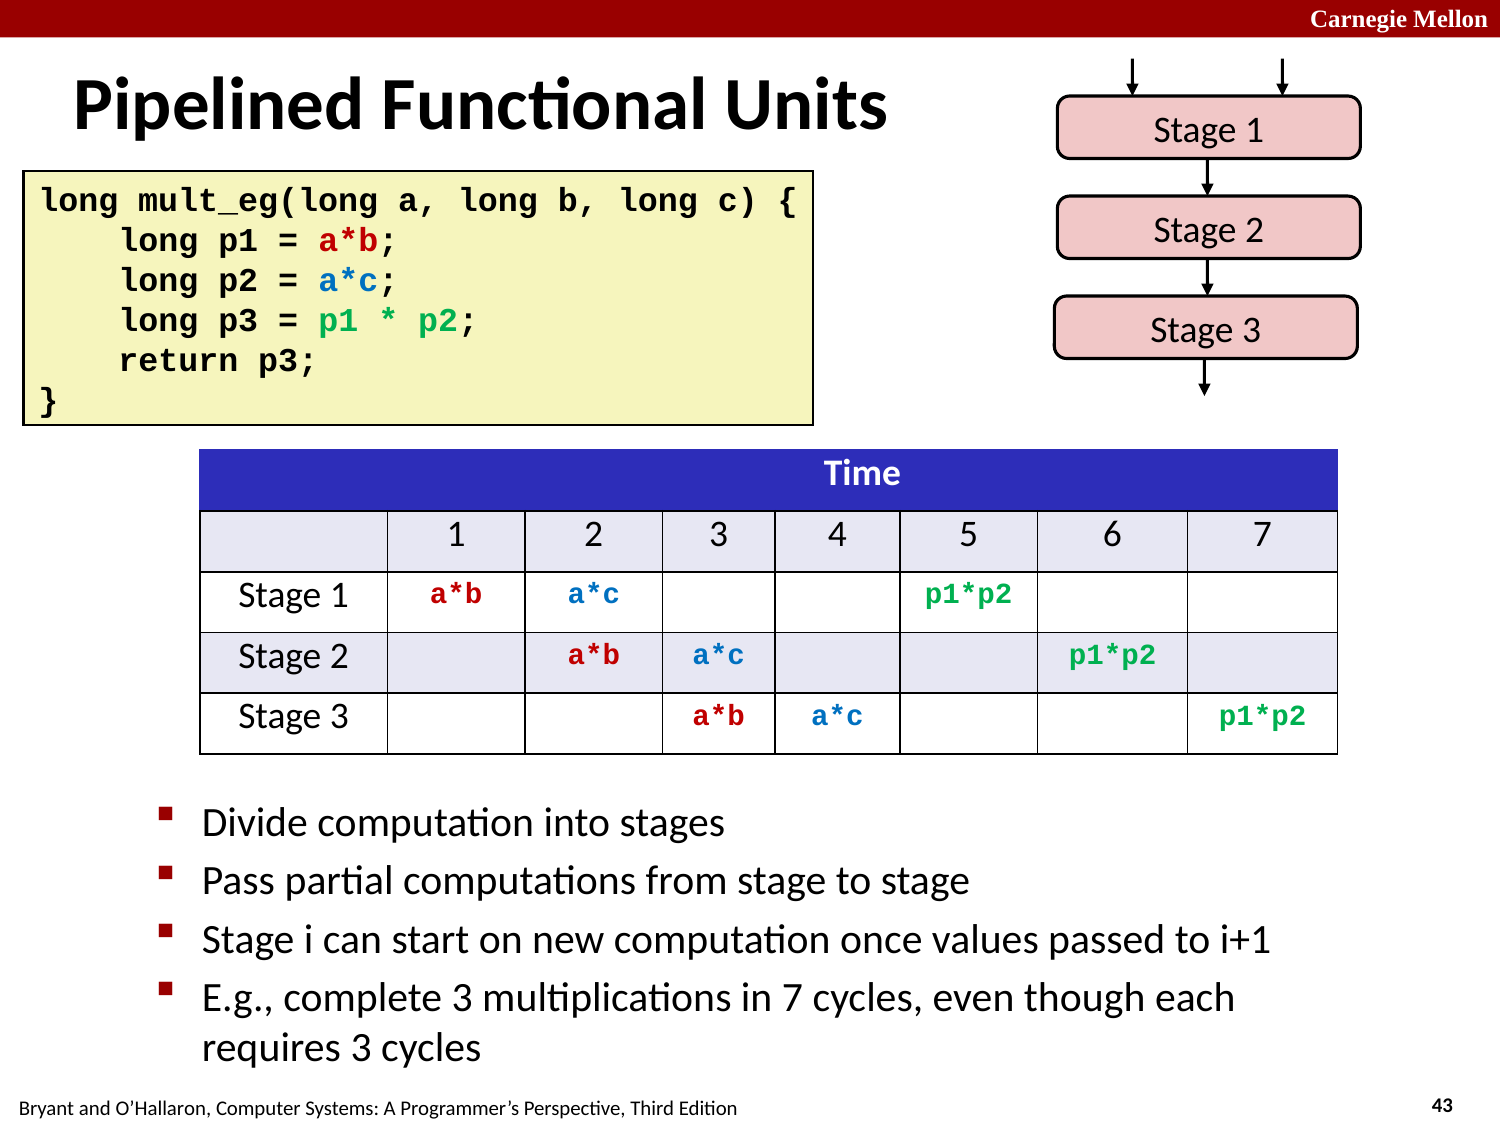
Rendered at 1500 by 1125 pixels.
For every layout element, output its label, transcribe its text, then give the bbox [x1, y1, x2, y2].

table_cell 6 [1038, 512, 1187, 571]
table_cell 5 [901, 512, 1037, 571]
table_cell 1 [388, 512, 524, 571]
table_cell [526, 694, 662, 753]
table_cell Stage 1 [201, 573, 387, 632]
table_cell 7 [1188, 512, 1337, 571]
table_cell a*b [526, 633, 662, 692]
table_cell Stage 2 [201, 633, 387, 692]
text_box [1054, 58, 1361, 397]
table_cell [1188, 633, 1337, 692]
table_header [201, 451, 388, 510]
table_cell [776, 573, 899, 632]
text_box long mult_eg(long a, long b, long c) { long p1 = a*b; long p2 = a*c; long p3 = p1 * p2; return p3; } [23, 171, 814, 426]
table_cell [776, 633, 899, 692]
table_cell 4 [776, 512, 899, 571]
table_cell a*c [776, 694, 899, 753]
table_cell [201, 512, 387, 571]
table_cell [1188, 573, 1337, 632]
table_cell p1*p2 [901, 573, 1037, 632]
list Divide computation into stages Pass partial computations from stage to stage Stage i can start on new computation once values passed to i+1 E.g., complete 3 multiplications in 7 cycles, even though each requires 3 cycles [64, 787, 1361, 1040]
table_cell [1038, 573, 1187, 632]
table_cell a*c [526, 573, 662, 632]
table_cell p1*p2 [1038, 633, 1187, 692]
table_cell 3 [663, 512, 774, 571]
table_cell [901, 694, 1037, 753]
table_cell a*c [663, 633, 774, 692]
table_cell 2 [526, 512, 662, 571]
table_cell [1038, 694, 1187, 753]
table_cell a*b [663, 694, 774, 753]
table_header Time [388, 451, 1337, 510]
table_cell [388, 694, 524, 753]
table_cell p1*p2 [1188, 694, 1337, 753]
table_cell Stage 3 [201, 694, 387, 753]
table_cell [663, 573, 774, 632]
table_cell [901, 633, 1037, 692]
table_cell [388, 633, 524, 692]
table_cell a*b [388, 573, 524, 632]
title Pipelined Functional Units [58, 37, 1305, 163]
